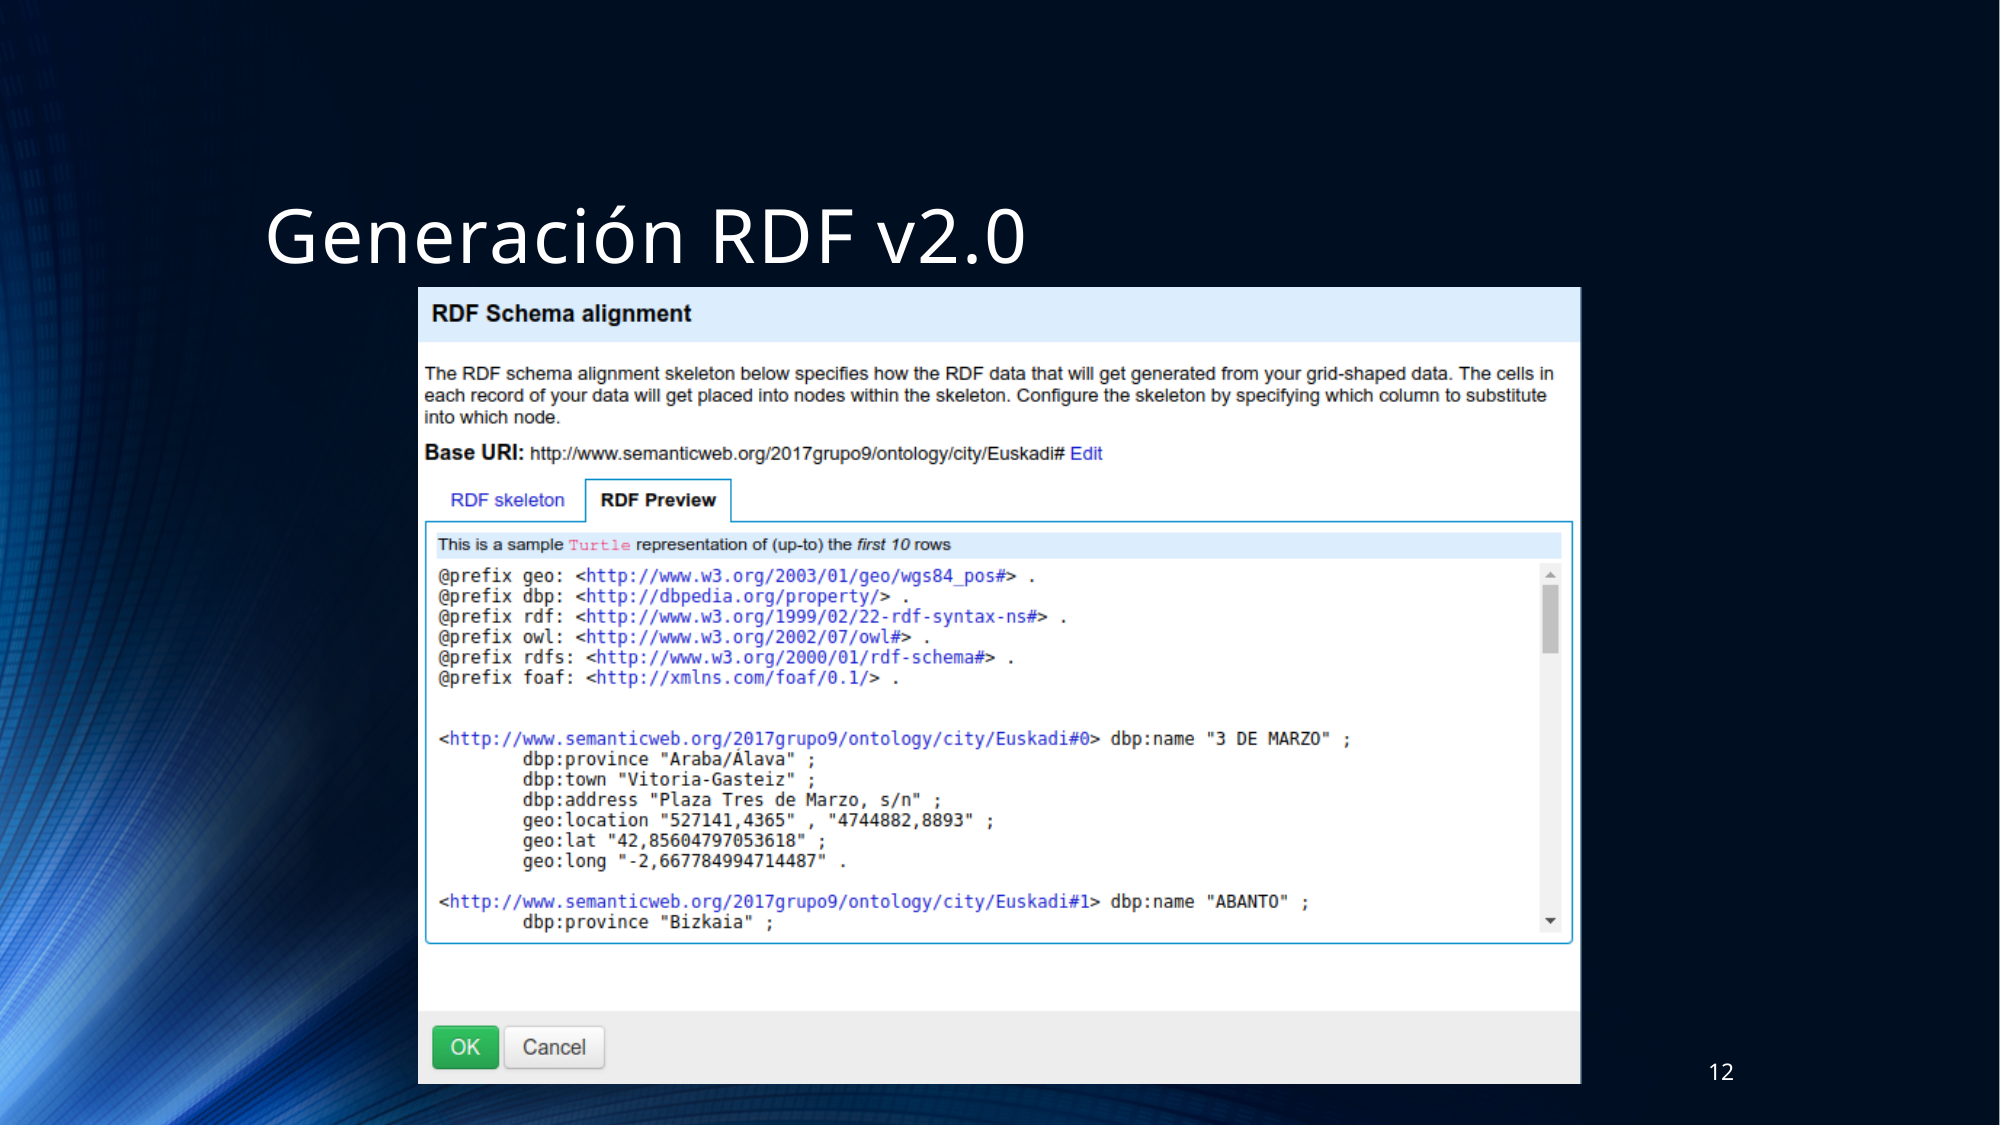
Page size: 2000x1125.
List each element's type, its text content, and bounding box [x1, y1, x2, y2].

title Generación RDF v2.0 [249, 62, 1750, 288]
slide_number 12 [1612, 1050, 1750, 1096]
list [418, 287, 1582, 1084]
picture [0, 0, 2000, 1125]
